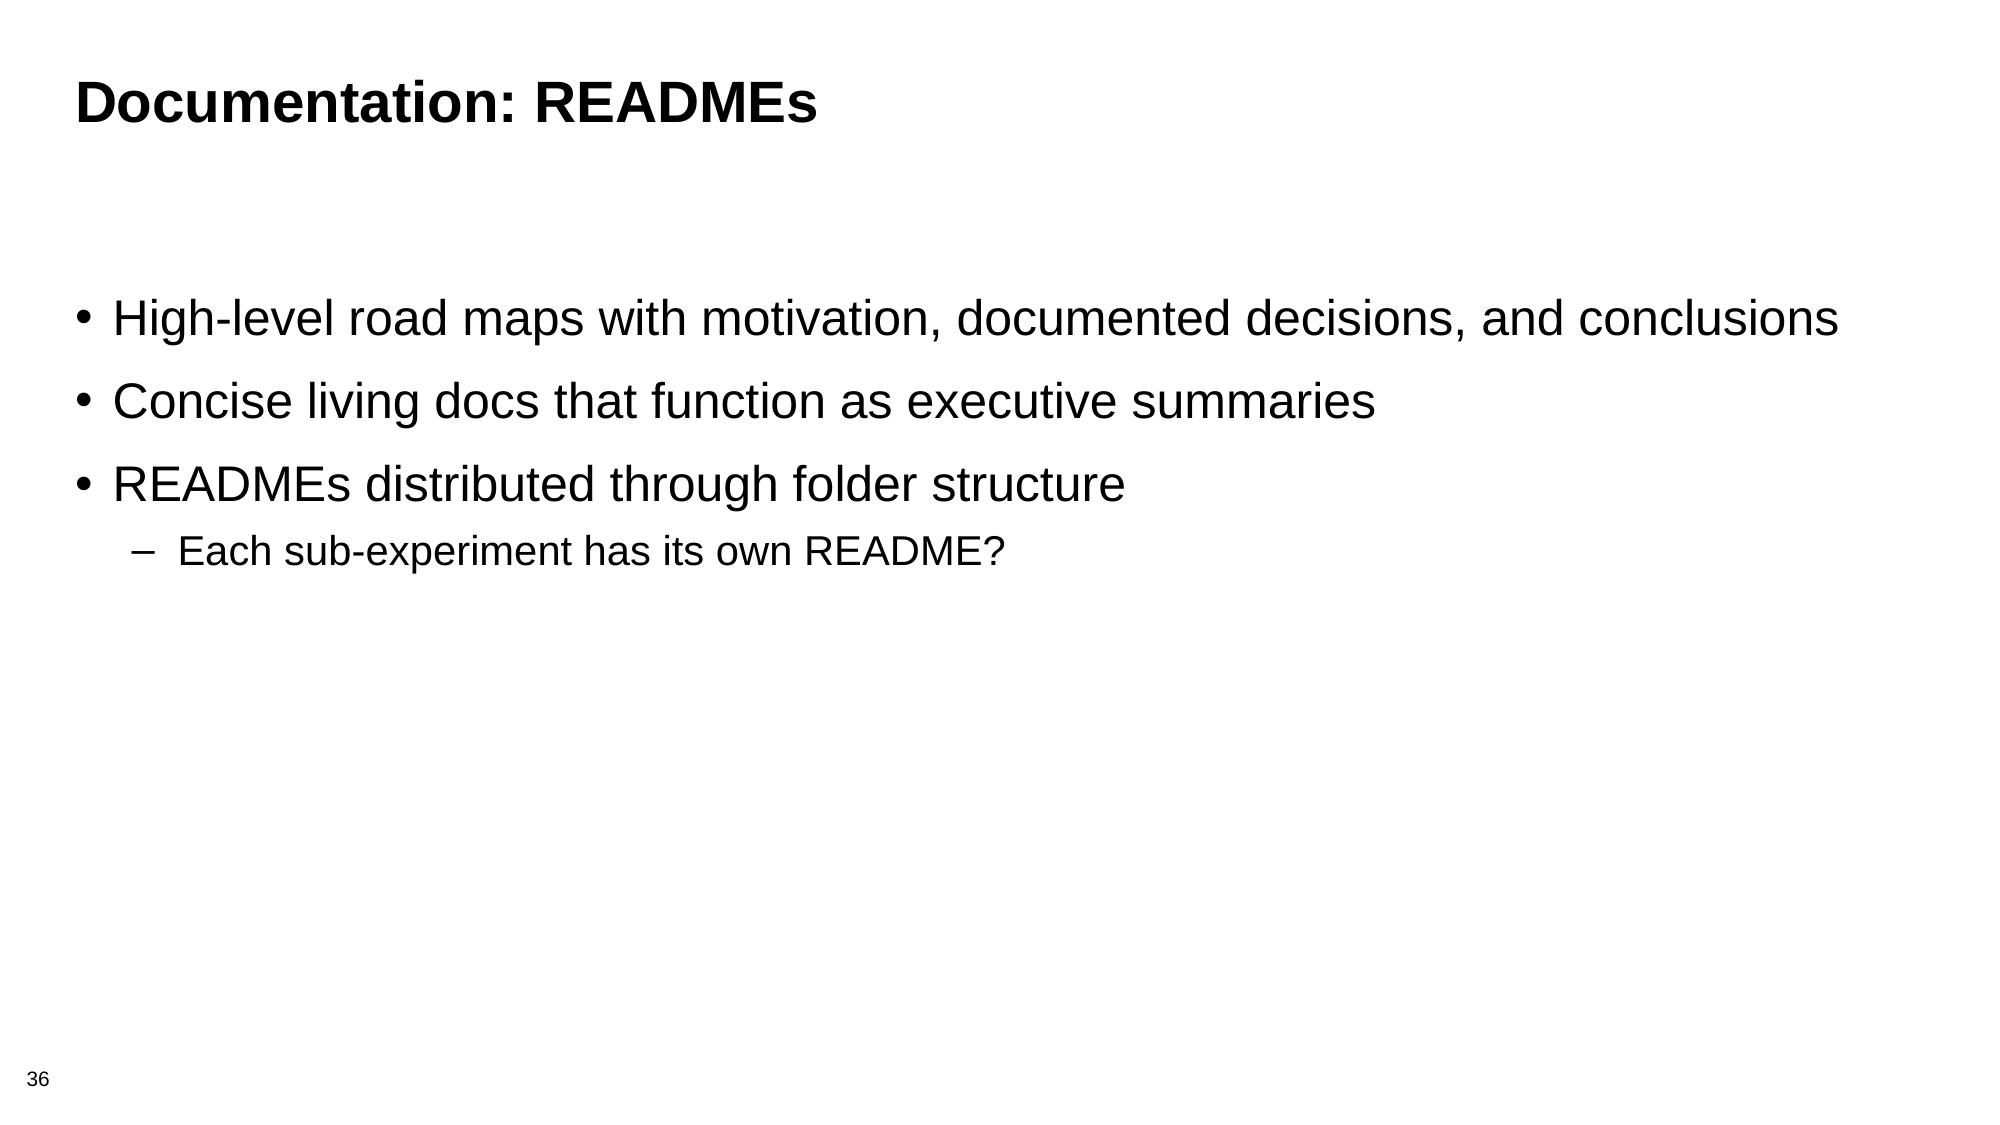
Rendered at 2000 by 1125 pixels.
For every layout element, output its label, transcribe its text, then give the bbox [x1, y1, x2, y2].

title Documentation: READMEs [59, 67, 1926, 218]
list High-level road maps with motivation, documented decisions, and conclusions Concise living docs that function as executive summaries READMEs distributed through folder structure Each sub-experiment has its own README? [59, 284, 1926, 950]
